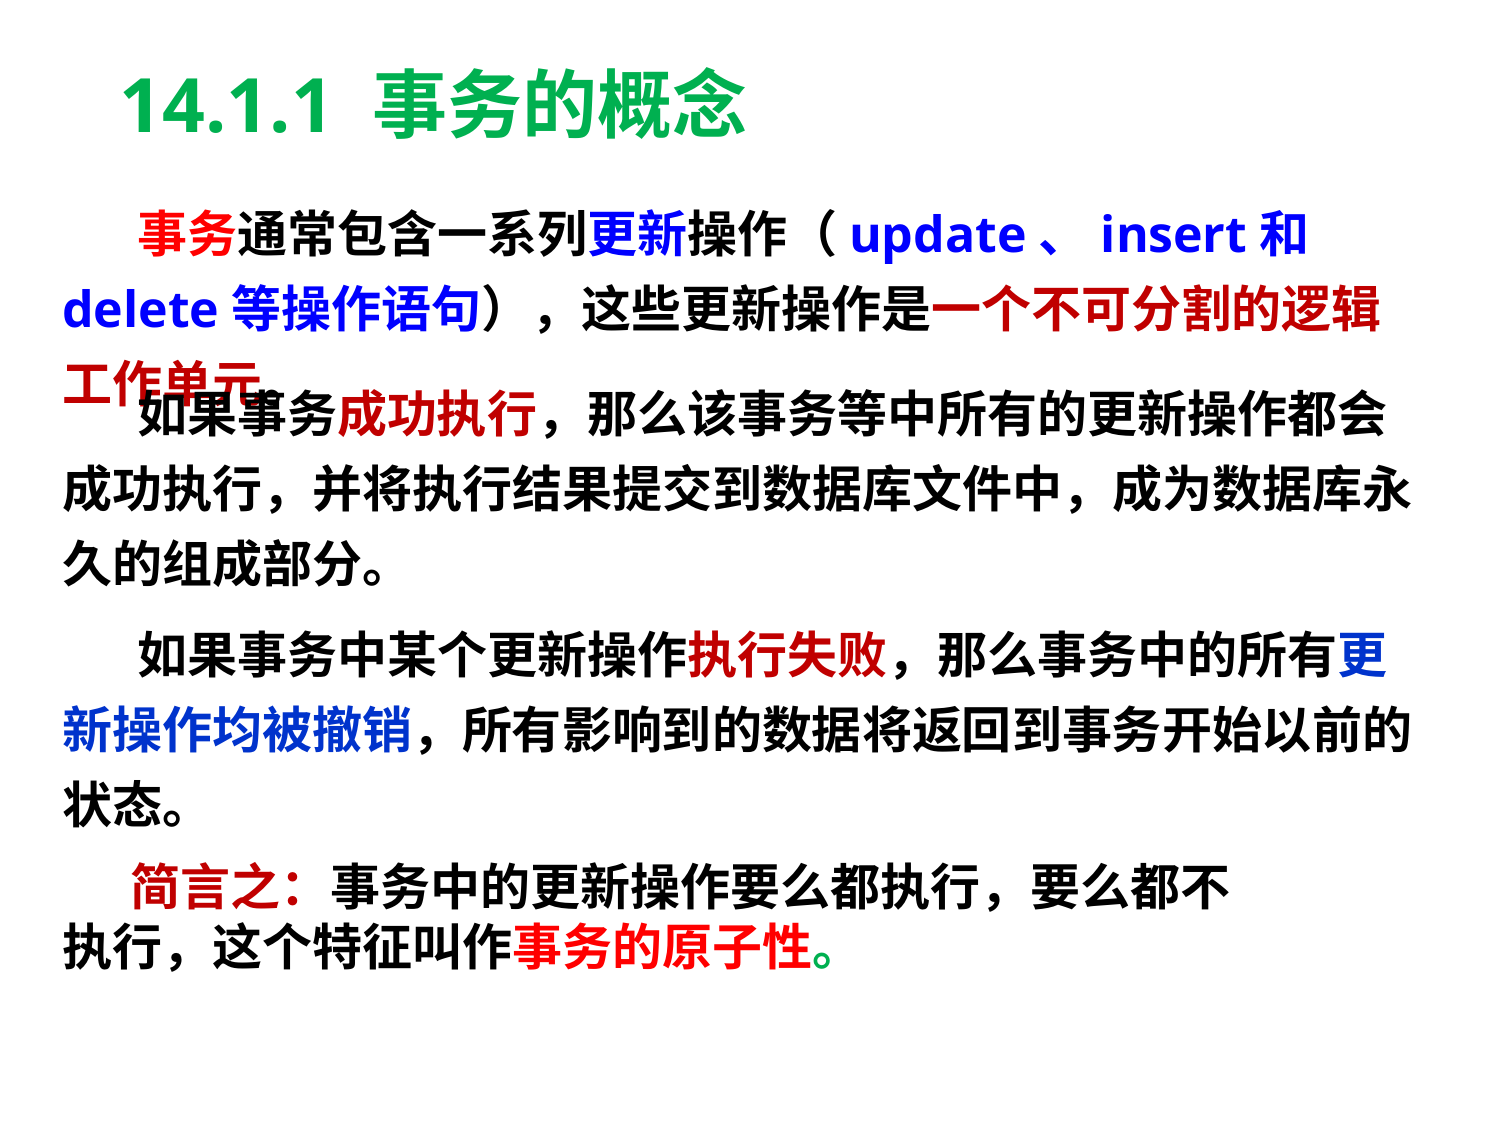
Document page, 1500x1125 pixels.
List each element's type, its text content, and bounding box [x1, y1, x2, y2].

text_box 简言之：事务中的更新操作要么都执行，要么都不执行，这个特征叫作事务的原子性。 [47, 847, 1294, 983]
text_box 事务通常包含一系列更新操作（update、insert和delete等操作语句），这些更新操作是一个不可分割的逻辑工作单元。 [47, 180, 1435, 359]
text_box 如果事务中某个更新操作执行失败，那么事务中的所有更新操作均被撤销，所有影响到的数据将返回到事务开始以前的状态。 [47, 600, 1435, 841]
text_box 如果事务成功执行，那么该事务等中所有的更新操作都会成功执行，并将执行结果提交到数据库文件中，成为数据库永久的组成部分。 [47, 359, 1435, 600]
text_box 14.1.1 事务的概念 [29, 4, 1431, 155]
